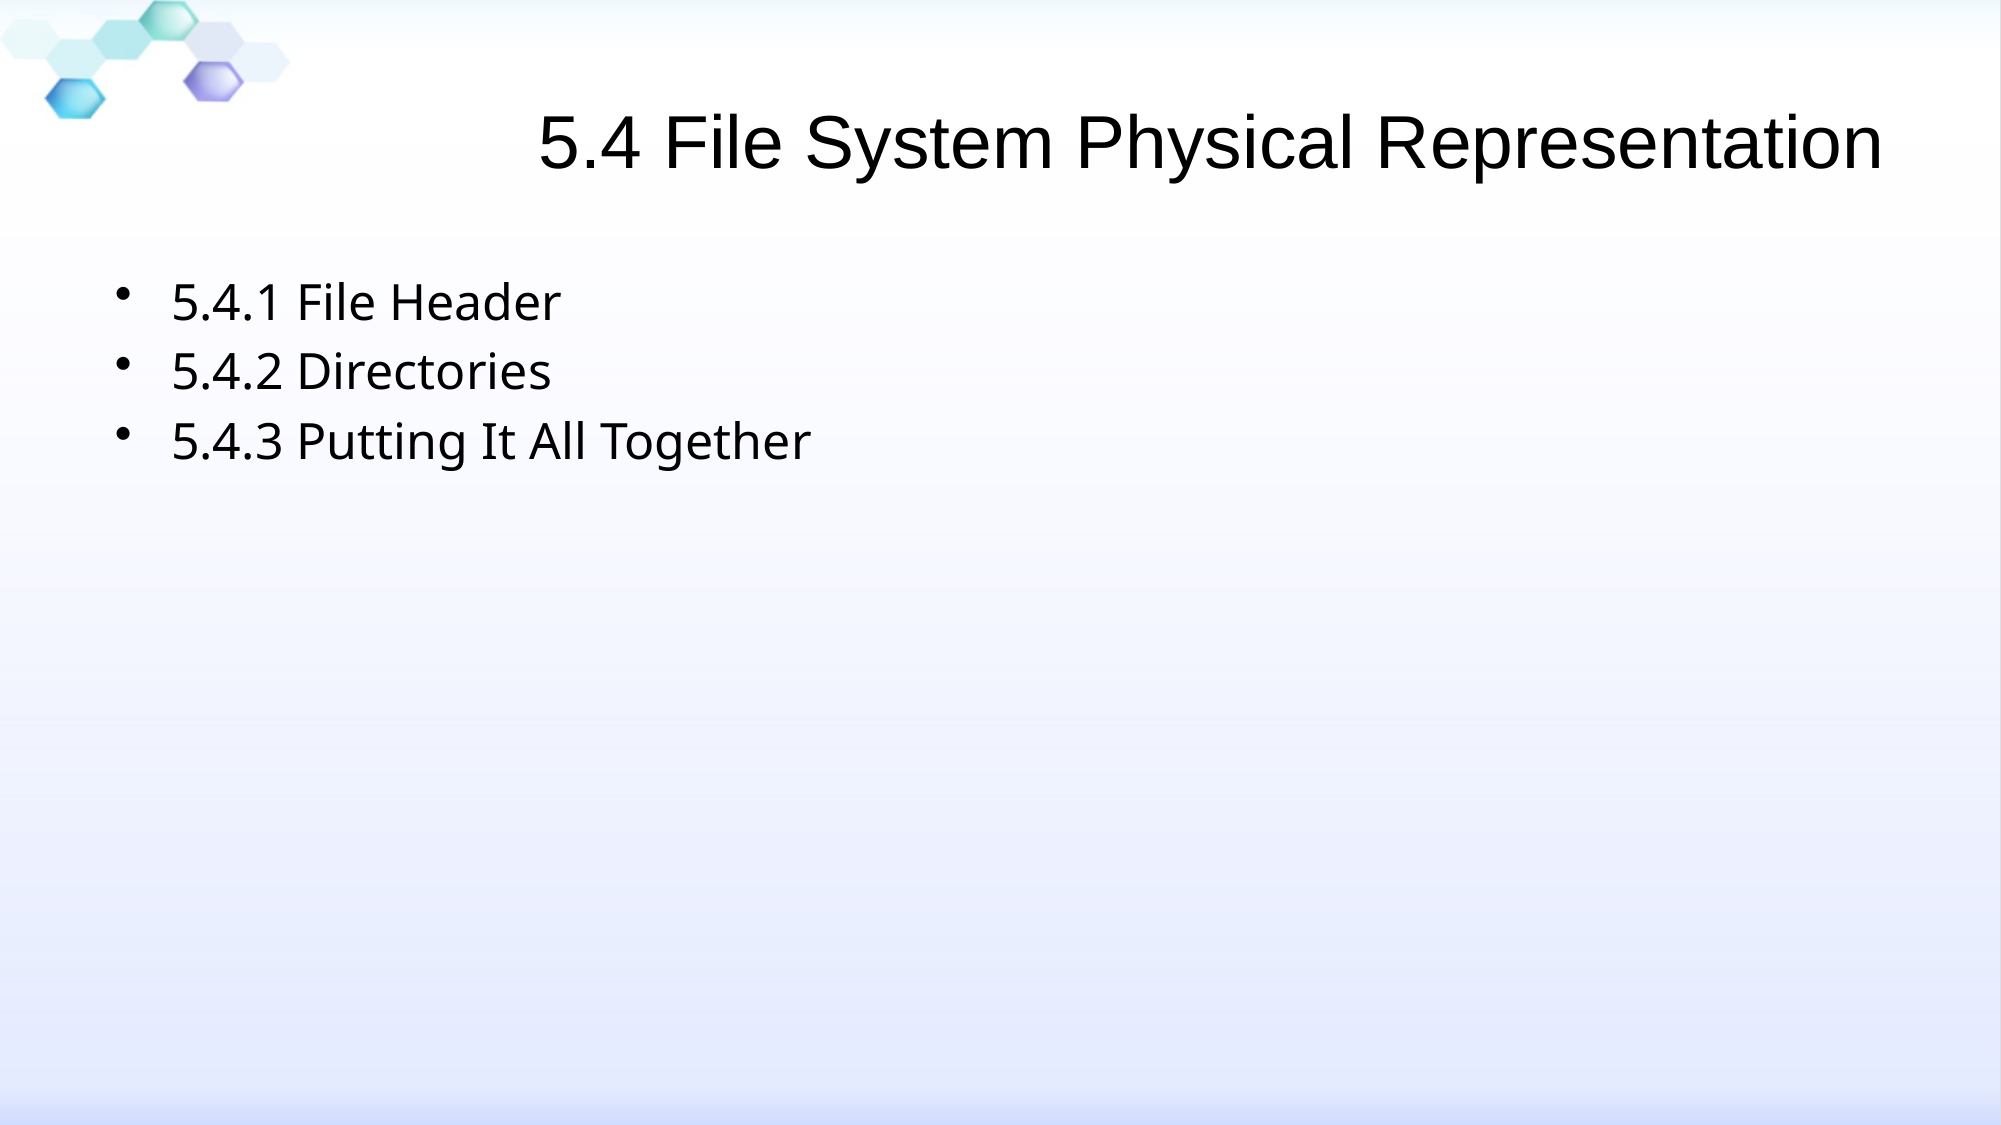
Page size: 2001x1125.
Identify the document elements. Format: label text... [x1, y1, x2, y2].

picture [0, 0, 2001, 1125]
list 5.4.1 File Header 5.4.2 Directories 5.4.3 Putting It All Together [99, 262, 1901, 1006]
title 5.4 File System Physical Representation [99, 44, 1901, 233]
